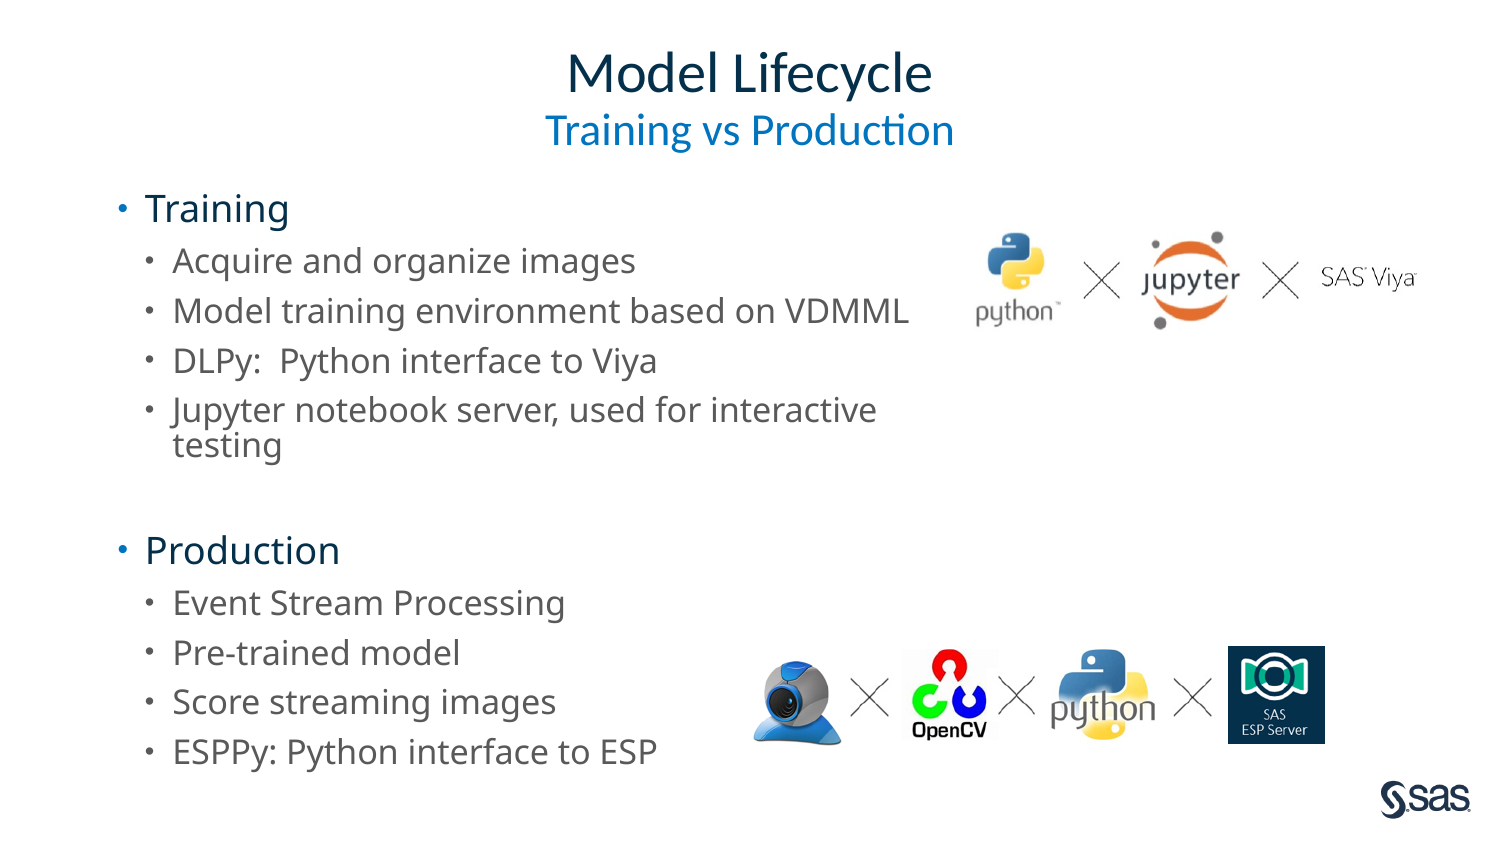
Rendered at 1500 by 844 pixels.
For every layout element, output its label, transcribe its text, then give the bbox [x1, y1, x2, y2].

picture [1379, 778, 1472, 821]
picture [749, 632, 1332, 759]
picture [966, 210, 1424, 351]
list Training Acquire and organize images Model training environment based on VDMML DLPy: Python interface to Viya Jupyter notebook server, used for interactive testing Production Event Stream Processing Pre-trained model Score streaming images ESPPy: Python interface to ESP [102, 184, 997, 782]
title Model Lifecycle [102, 31, 1398, 105]
list Training vs Production [102, 105, 1398, 150]
